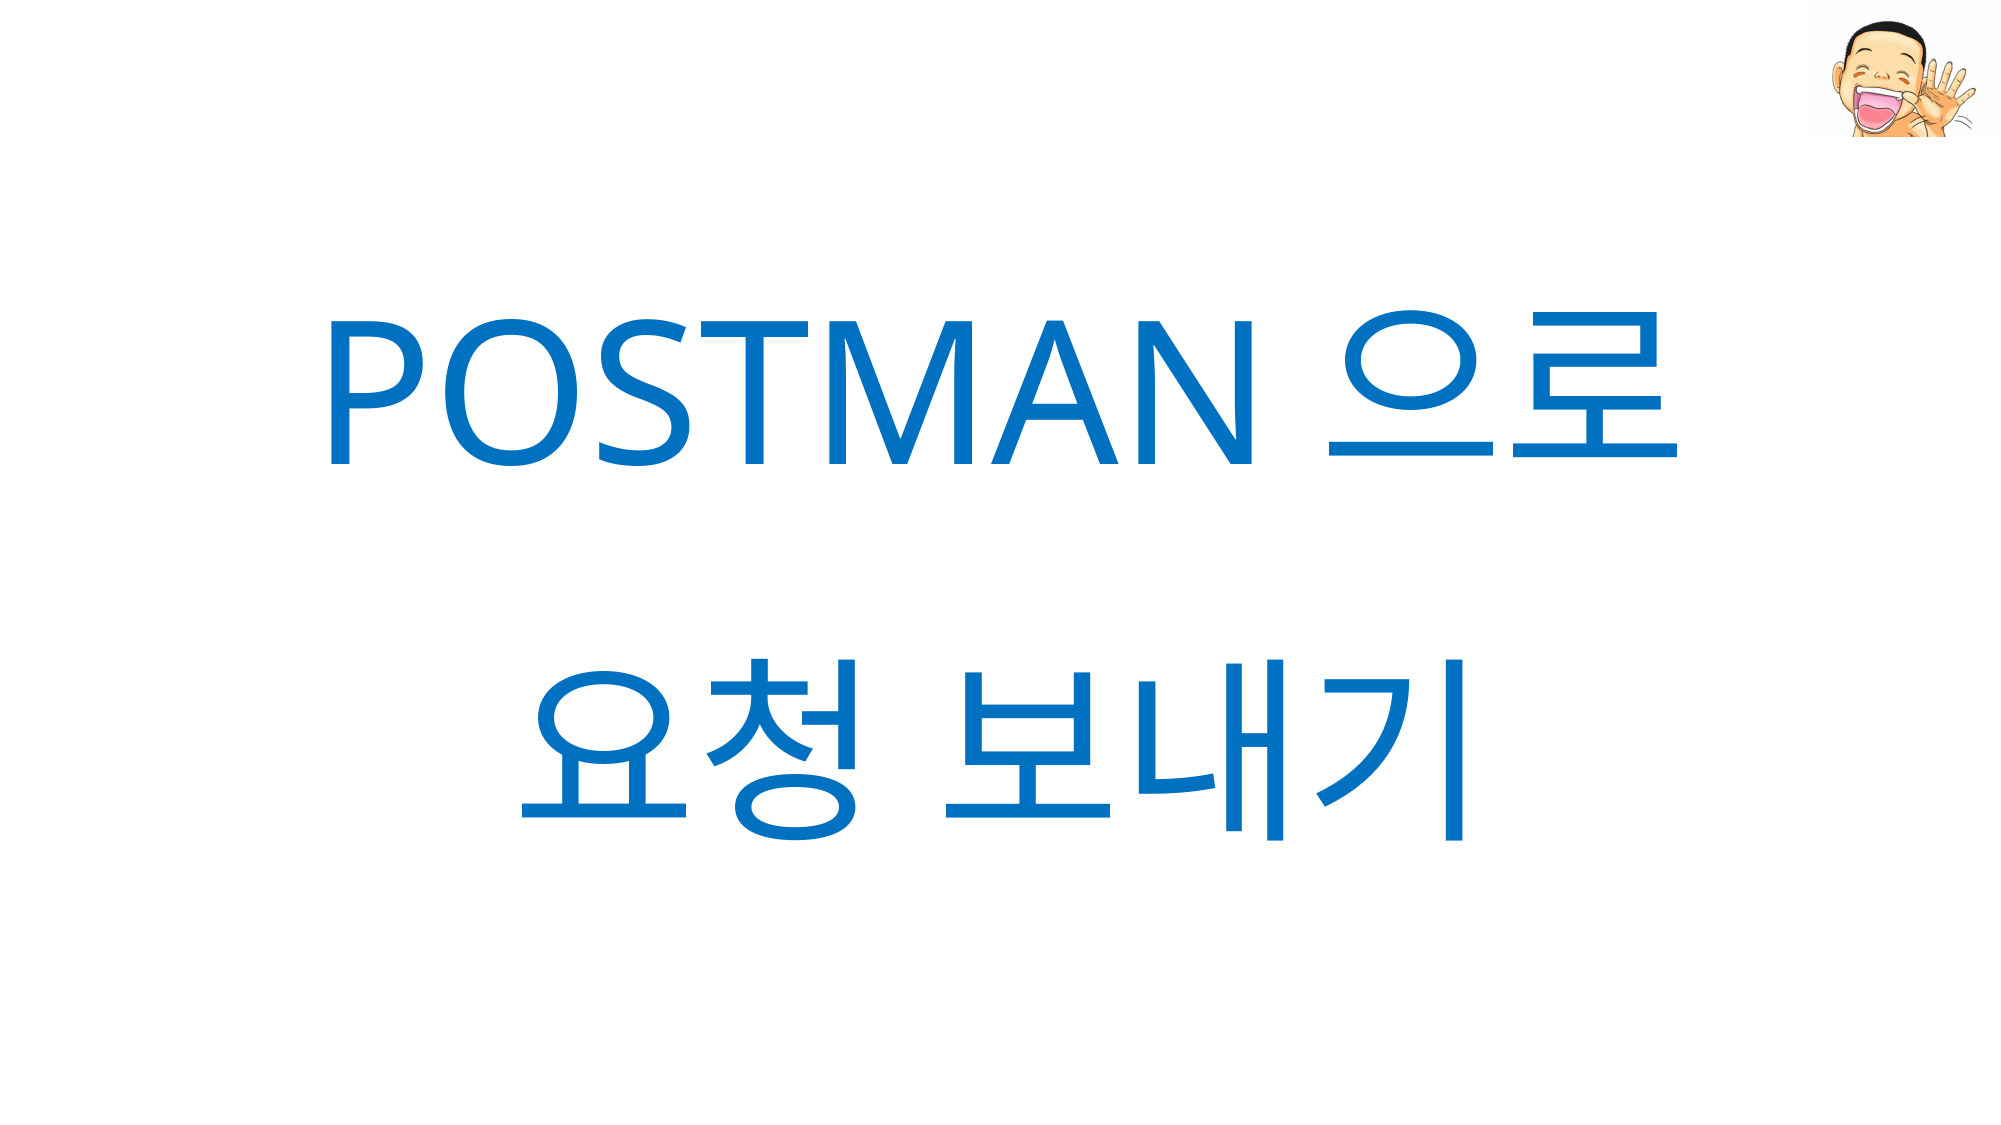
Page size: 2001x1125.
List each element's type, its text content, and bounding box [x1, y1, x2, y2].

text_box POSTMAN으로 요청 보내기 [0, 137, 2000, 873]
picture [1808, 0, 2000, 137]
